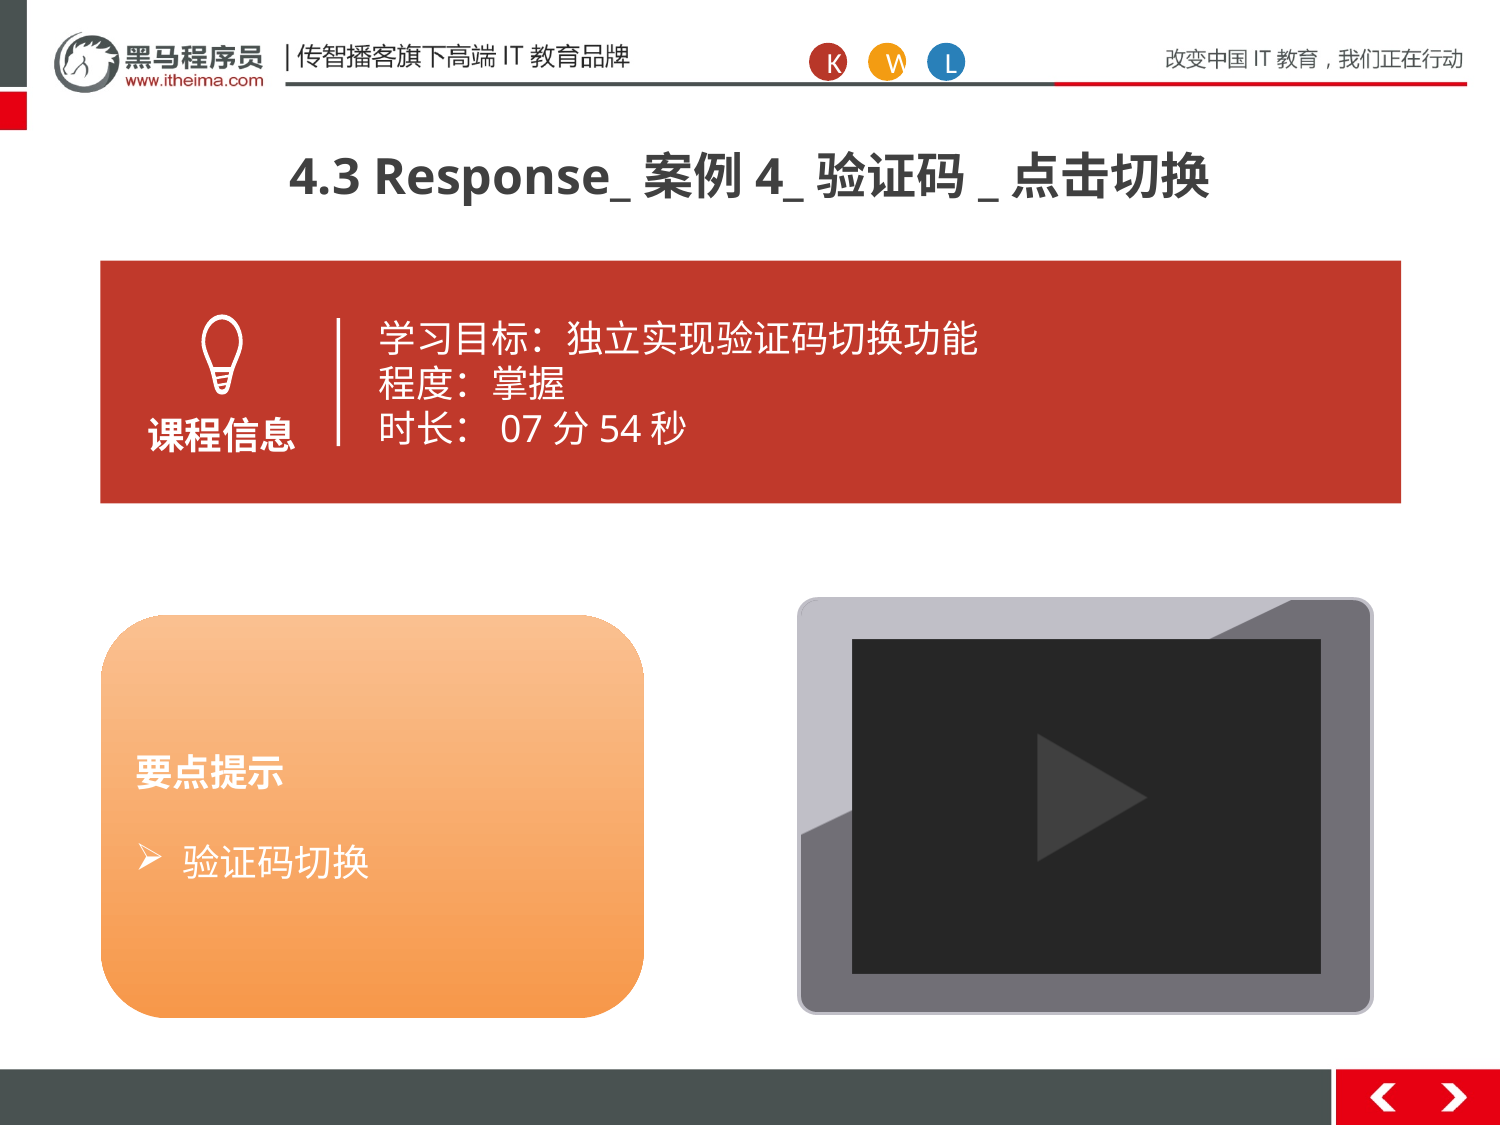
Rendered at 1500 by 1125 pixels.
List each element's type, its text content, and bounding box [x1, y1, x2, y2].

text_box 4.3 Response_案例4_验证码_点击切换 [0, 137, 1500, 209]
text_box 学习目标：独立实现验证码切换功能 程度：掌握 时长：07分54秒 [364, 307, 1258, 458]
picture [0, 209, 1500, 1125]
text_box K [806, 40, 850, 83]
text_box L [925, 40, 968, 83]
text_box [335, 316, 342, 448]
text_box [130, 314, 314, 466]
text_box [98, 258, 1403, 505]
text_box W [866, 40, 909, 83]
picture [0, 0, 1500, 137]
text_box 要点提示 验证码切换 [100, 615, 644, 1019]
